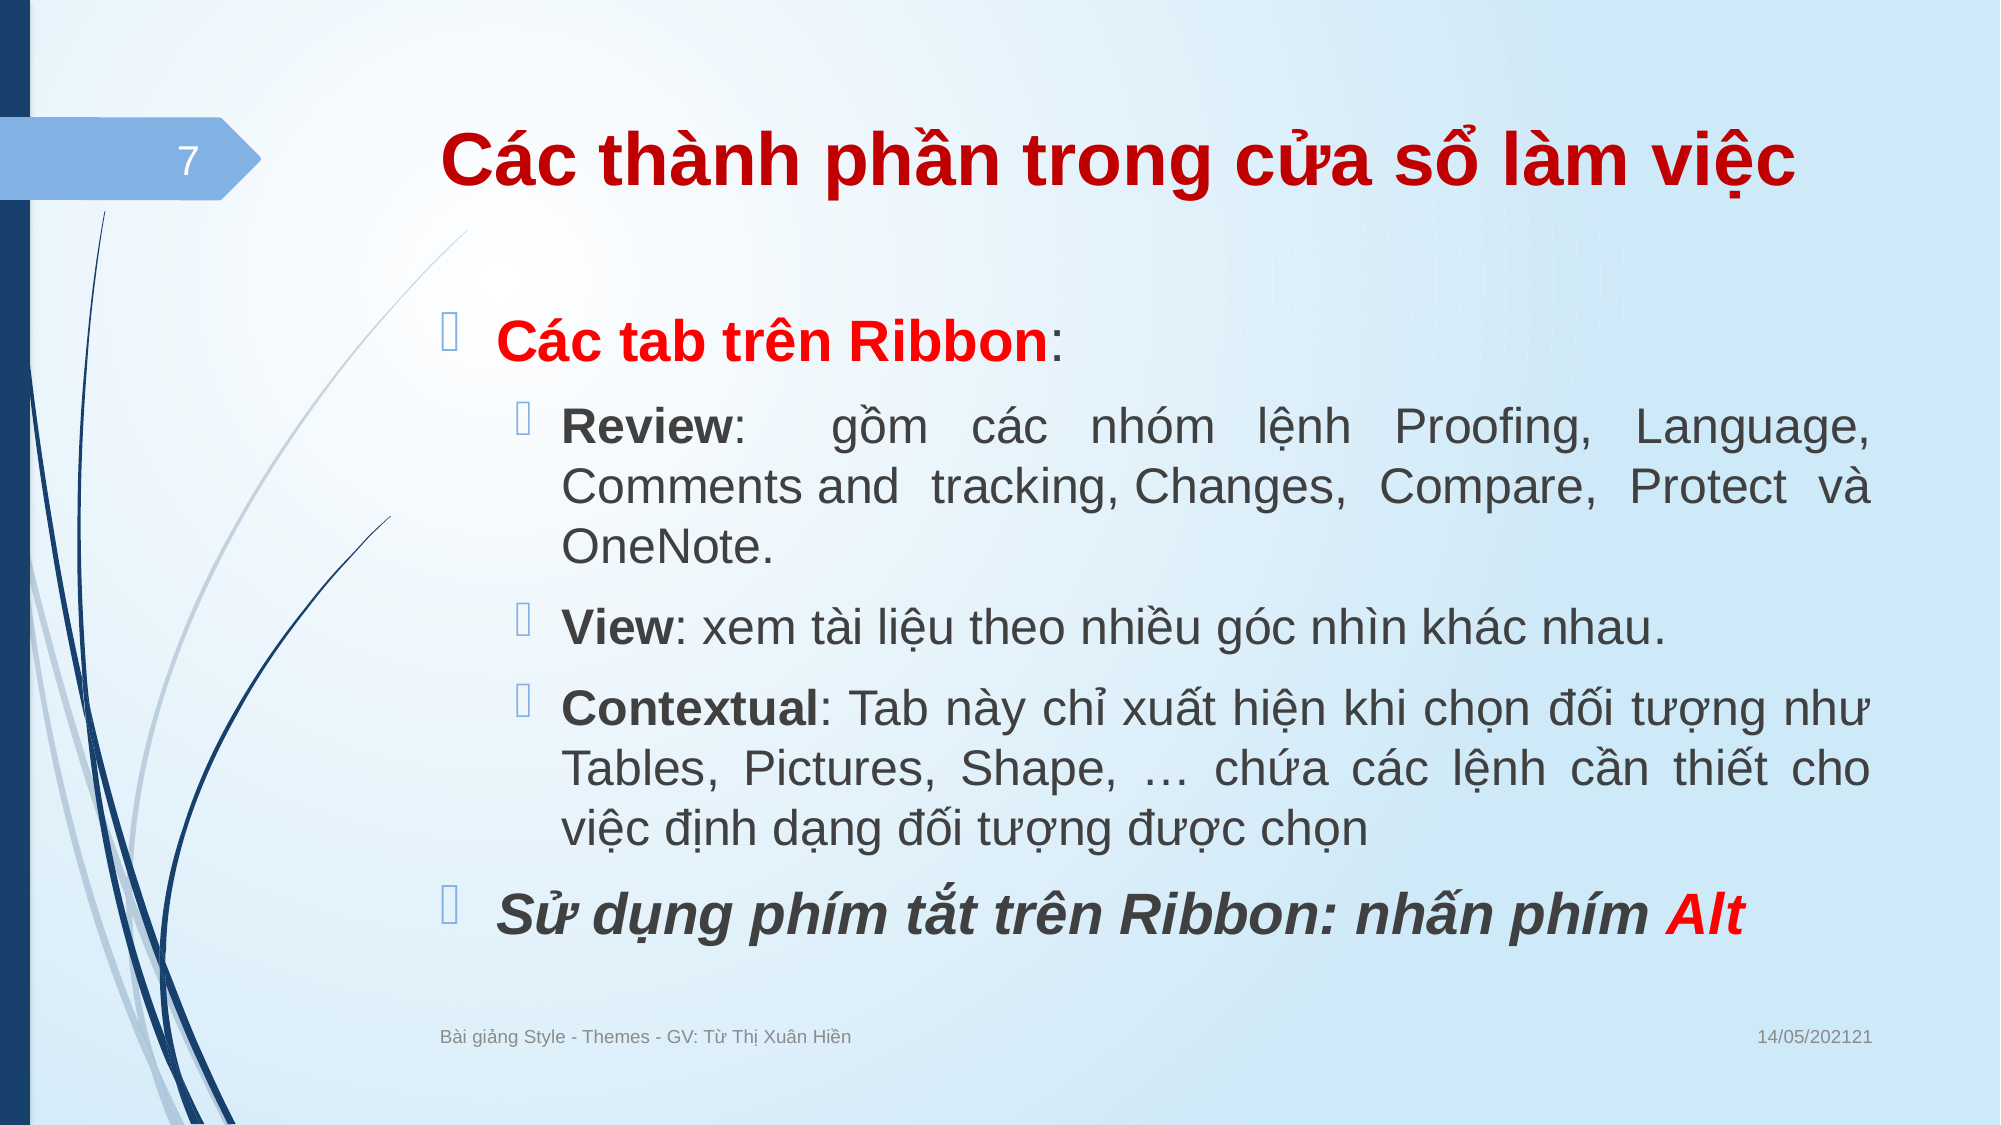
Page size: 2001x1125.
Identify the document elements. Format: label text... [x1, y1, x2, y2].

title Các thành phần trong cửa sổ làm việc [425, 102, 1888, 261]
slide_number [1699, 1005, 1888, 1067]
footer Bài giảng Style - Themes - GV: Từ Thị Xuân Hiền [424, 1006, 1675, 1067]
slide_number 7 [87, 129, 216, 190]
list Các tab trên Ribbon: Review: gồm các nhóm lệnh Proofing, Language, Comments and tracking, Changes, Compare, Protect và OneNote. View: xem tài liệu theo nhiều góc nhìn khác nhau. Contextual: Tab này chỉ xuất hiện khi chọn đối tượng như Tables, Pictures, Shape, … chứa các lệnh cần thiết cho việc định dạng đối tượng được chọn Sử dụng phím tắt trên Ribbon: nhấn phím Alt [424, 295, 1888, 970]
